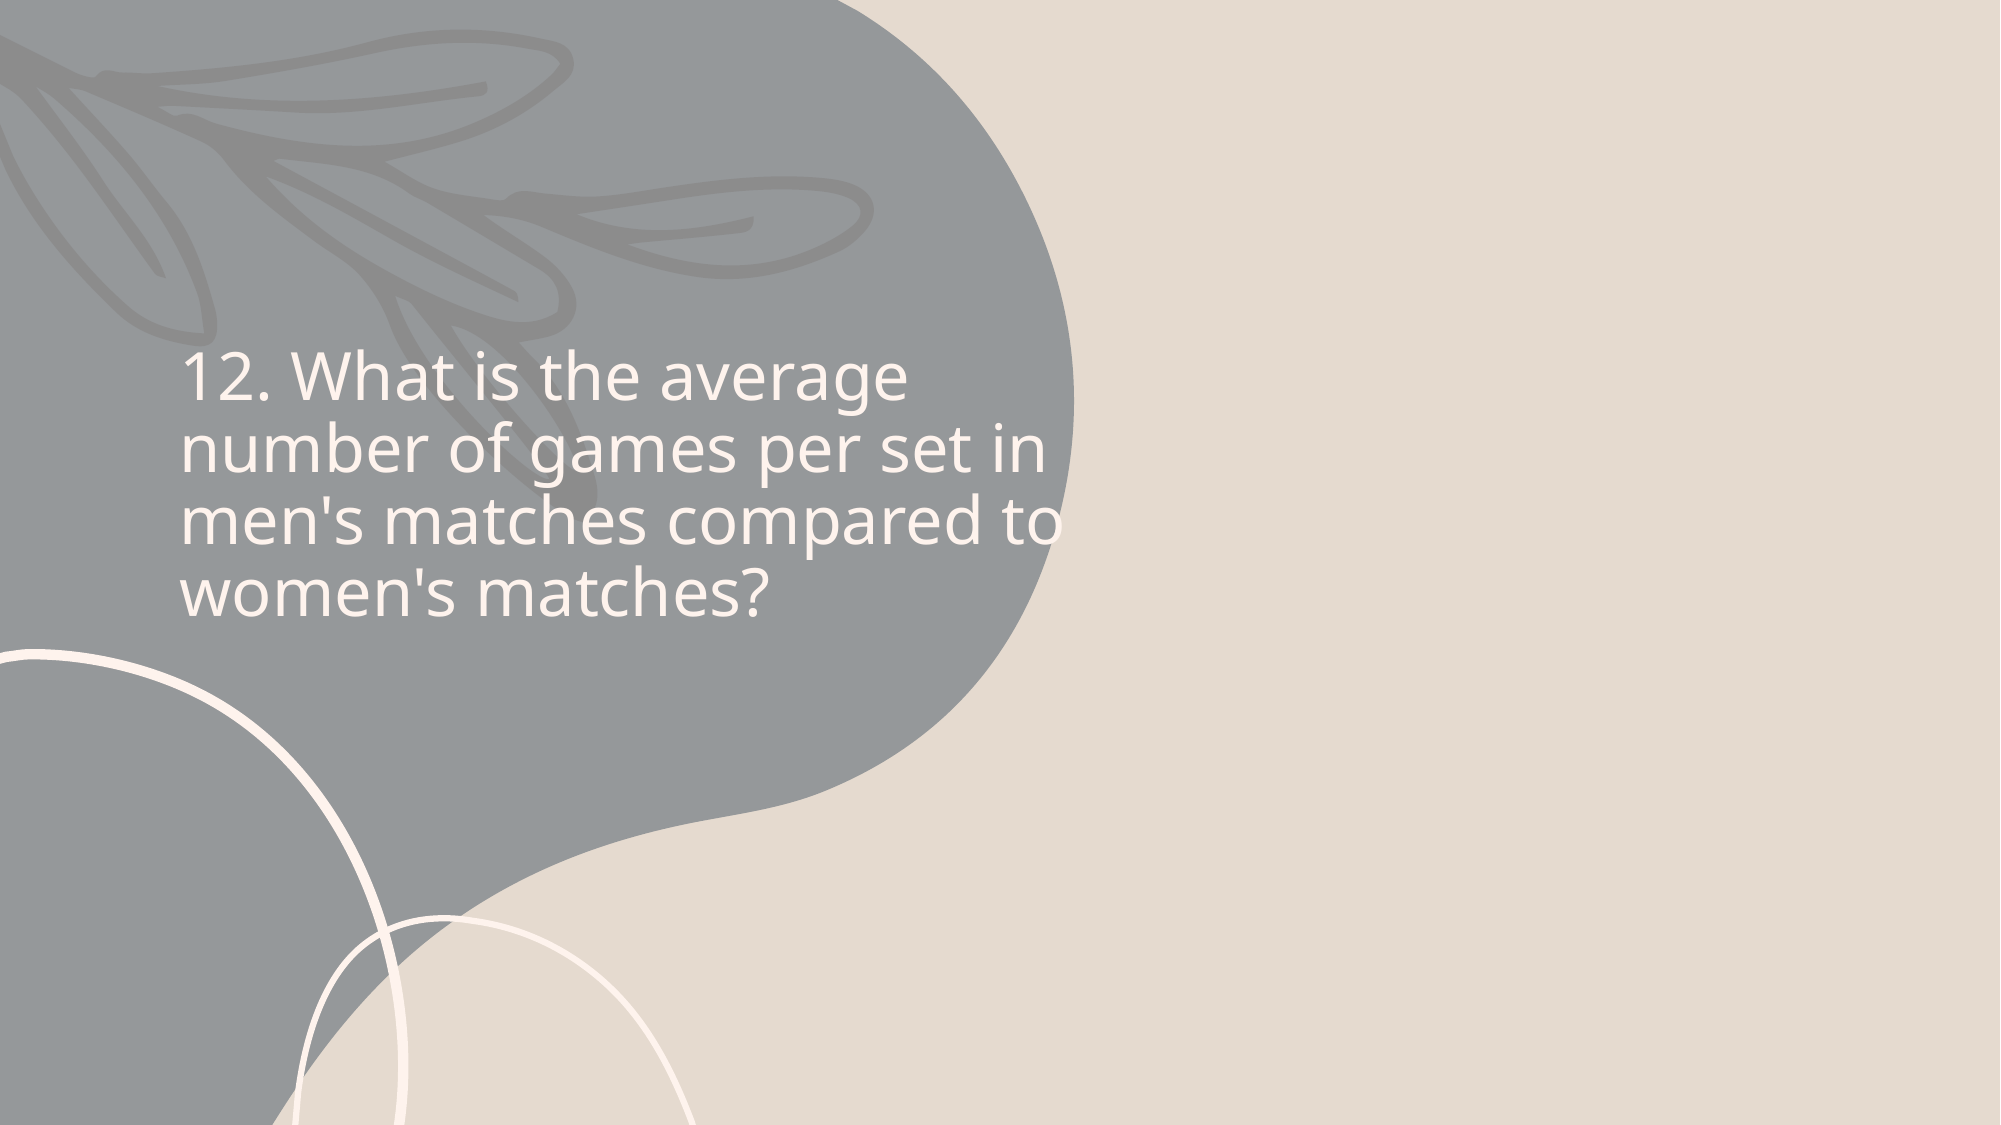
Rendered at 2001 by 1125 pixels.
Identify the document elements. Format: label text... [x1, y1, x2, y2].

title 12. What is the average number of games per set in men's matches compared to women's matches? [164, 149, 1090, 975]
